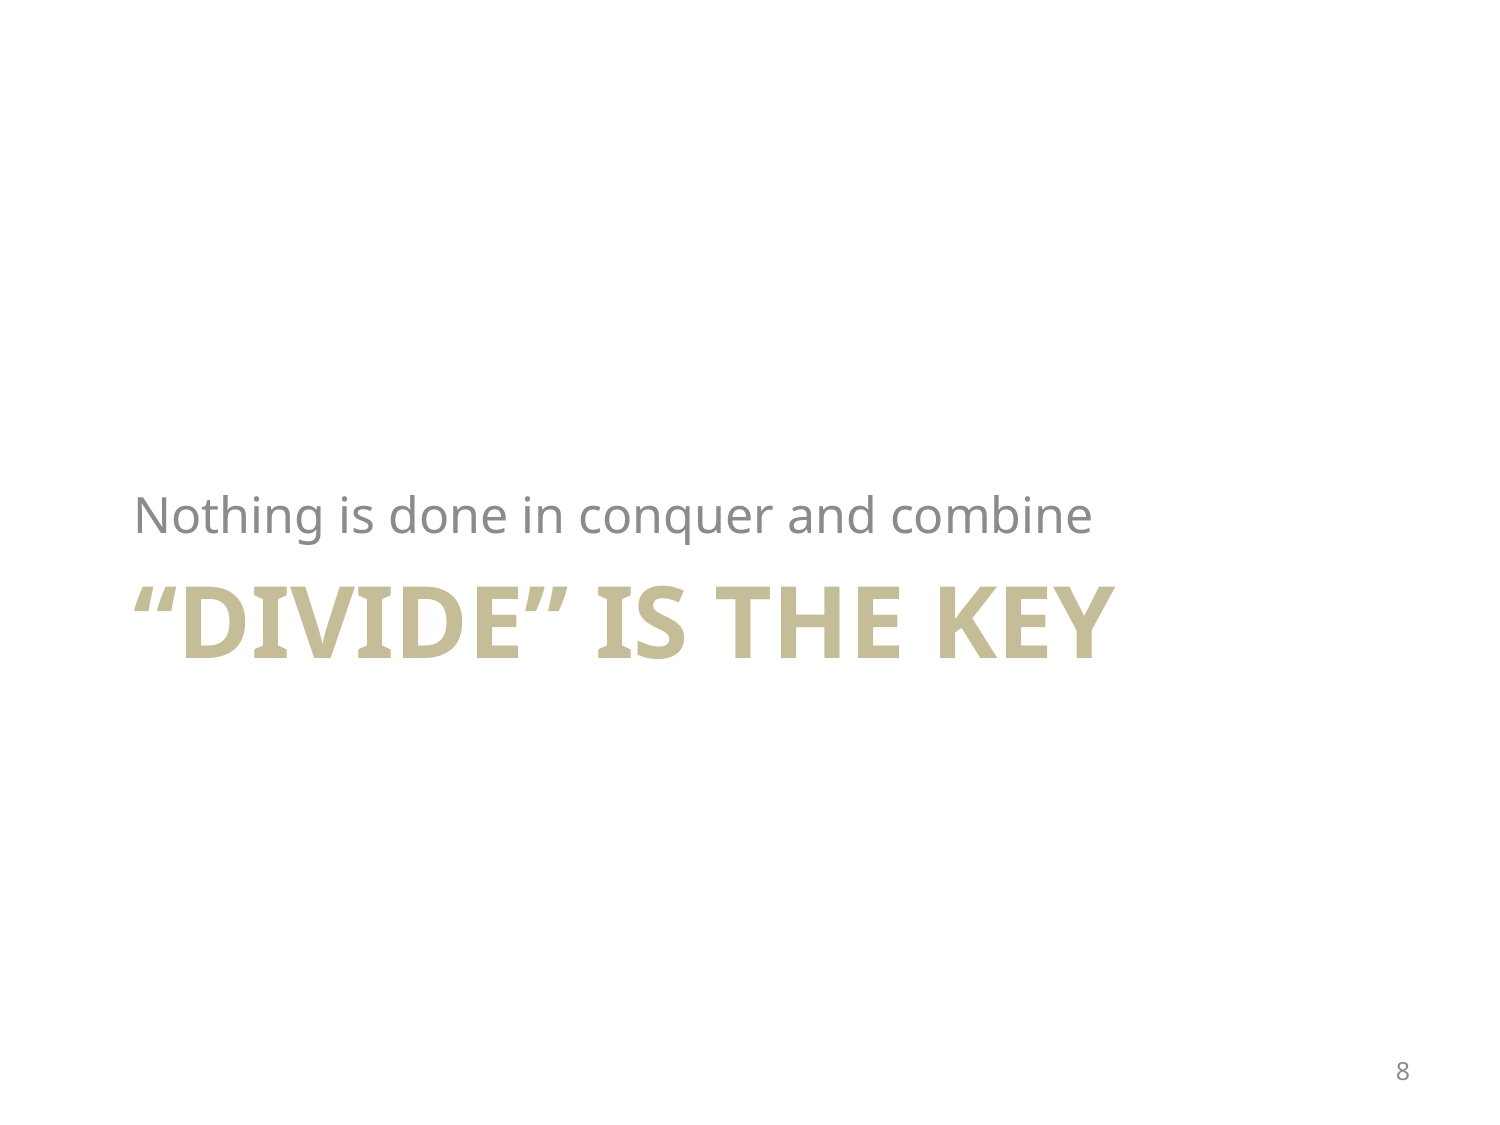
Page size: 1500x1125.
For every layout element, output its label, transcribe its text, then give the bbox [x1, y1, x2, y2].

slide_number 8 [1074, 1042, 1425, 1103]
title “Divide” is the key [118, 552, 1394, 775]
list Nothing is done in conquer and combine [118, 305, 1394, 552]
